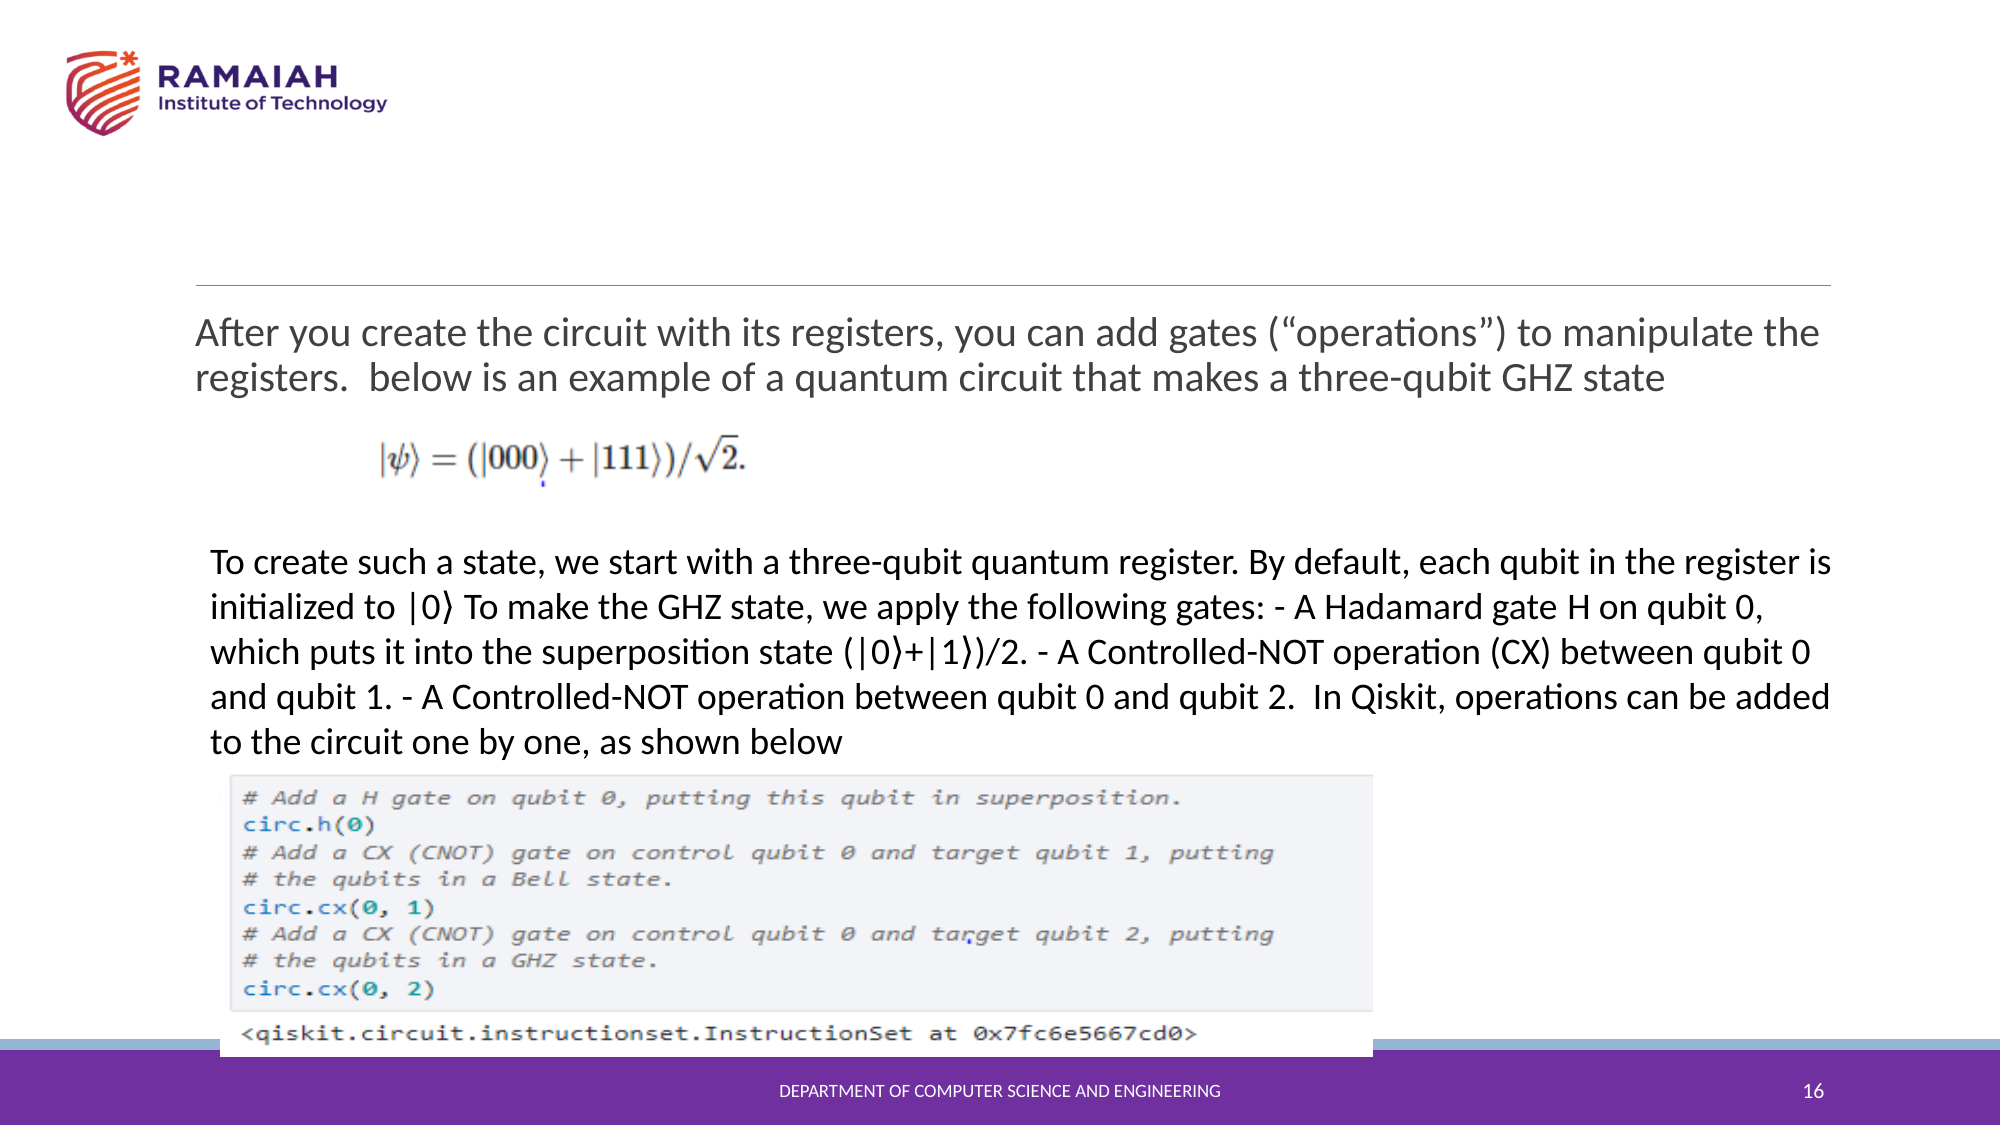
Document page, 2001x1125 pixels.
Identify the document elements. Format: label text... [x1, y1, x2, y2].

text_box To create such a state, we start with a three-qubit quantum register. By default, each qubit in the register is initialized to |0⟩ To make the GHZ state, we apply the following gates: - A Hadamard gate H on qubit 0, which puts it into the superposition state (|0⟩+|1⟩)/2. - A Controlled-NOT operation (CX) between qubit 0 and qubit 1. - A Controlled-NOT operation between qubit 0 and qubit 2. In Qiskit, operations can be added to the circuit one by one, as shown below [195, 529, 1850, 860]
footer Department of Computer Science and Engineering [604, 1059, 1396, 1120]
picture [219, 769, 1374, 1058]
slide_number 16 [1624, 1059, 1840, 1120]
picture [349, 409, 783, 508]
list After you create the circuit with its registers, you can add gates (“operations”) to manipulate the registers. below is an example of a quantum circuit that makes a three-qubit GHZ state [180, 302, 1830, 963]
picture [28, 5, 429, 166]
